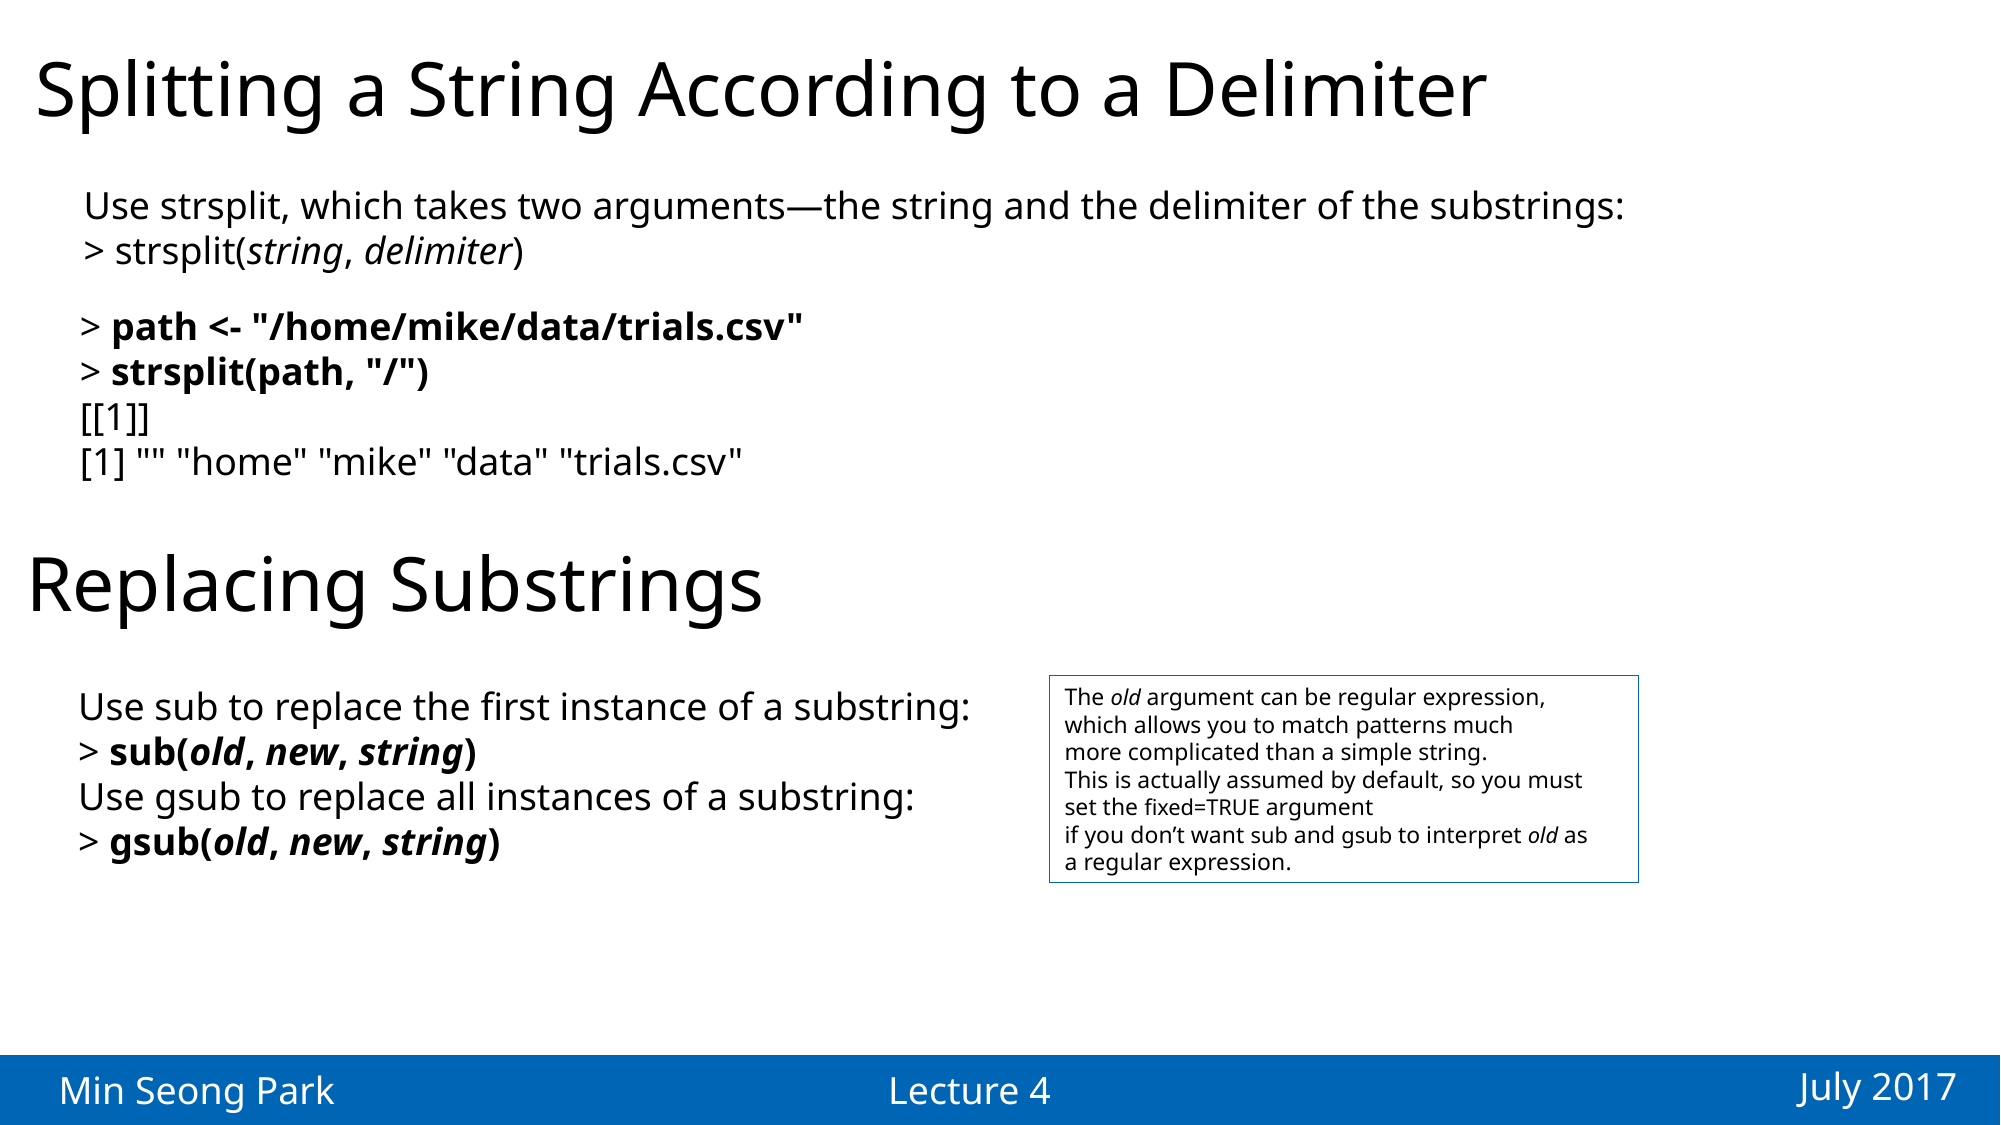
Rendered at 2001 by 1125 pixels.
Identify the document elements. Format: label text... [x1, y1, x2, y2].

text_box Min Seong Park [43, 1059, 350, 1120]
text_box July 2017 [1784, 1055, 1973, 1116]
text_box > path <- "/home/mike/data/trials.csv" > strsplit(path, "/") [[1]] [1] "" "home" "mike" "data" "trials.csv" [64, 295, 820, 491]
text_box Lecture 4 [873, 1059, 1066, 1120]
text_box Replacing Substrings [11, 529, 781, 635]
text_box The old argument can be regular expression, which allows you to match patterns much more complicated than a simple string. This is actually assumed by default, so you must set the fixed=TRUE argument if you don’t want sub and gsub to interpret old as a regular expression. [1049, 675, 1639, 883]
text_box [0, 1054, 2000, 1125]
text_box Use sub to replace the first instance of a substring: > sub(old, new, string) Use gsub to replace all instances of a substring: > gsub(old, new, string) [63, 675, 987, 871]
text_box Use strsplit, which takes two arguments—the string and the delimiter of the substrings: > strsplit(string, delimiter) [68, 174, 1701, 280]
text_box Splitting a String According to a Delimiter [20, 33, 1505, 139]
